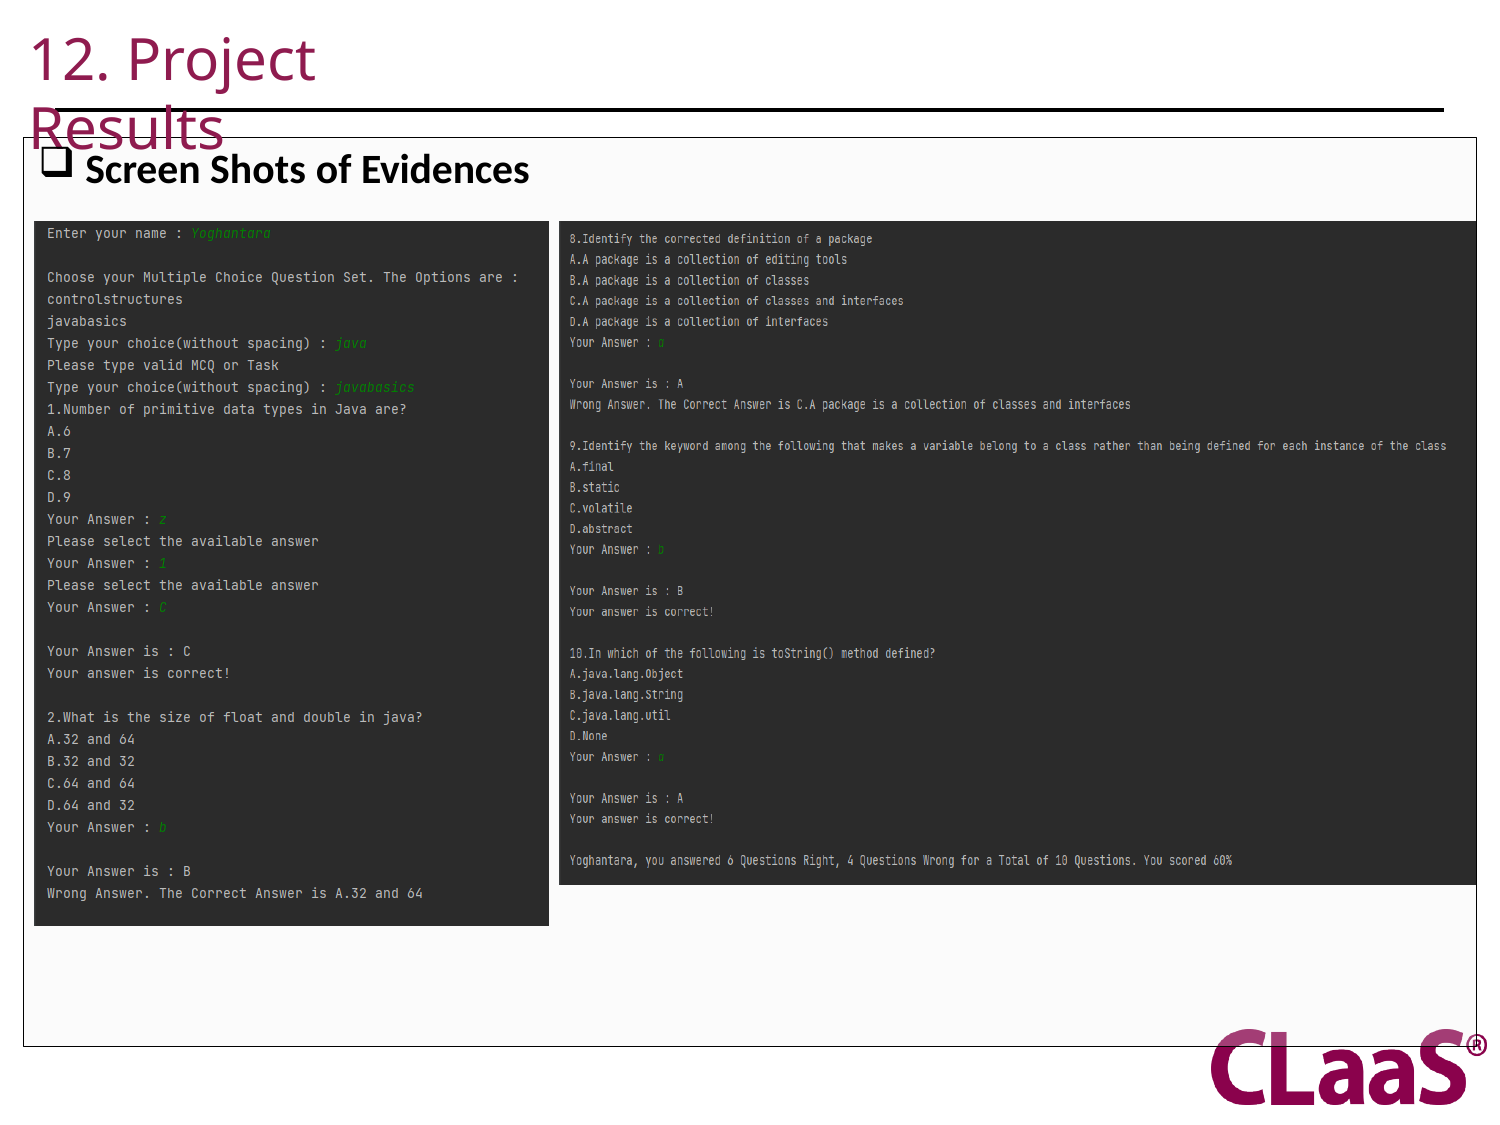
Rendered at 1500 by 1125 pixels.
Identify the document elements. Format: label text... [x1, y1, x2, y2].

text_box Screen Shots of Evidences [36, 125, 1449, 135]
picture [34, 221, 549, 927]
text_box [22, 136, 1488, 1105]
picture [559, 221, 1476, 885]
title 12. Project Results [26, 19, 522, 136]
